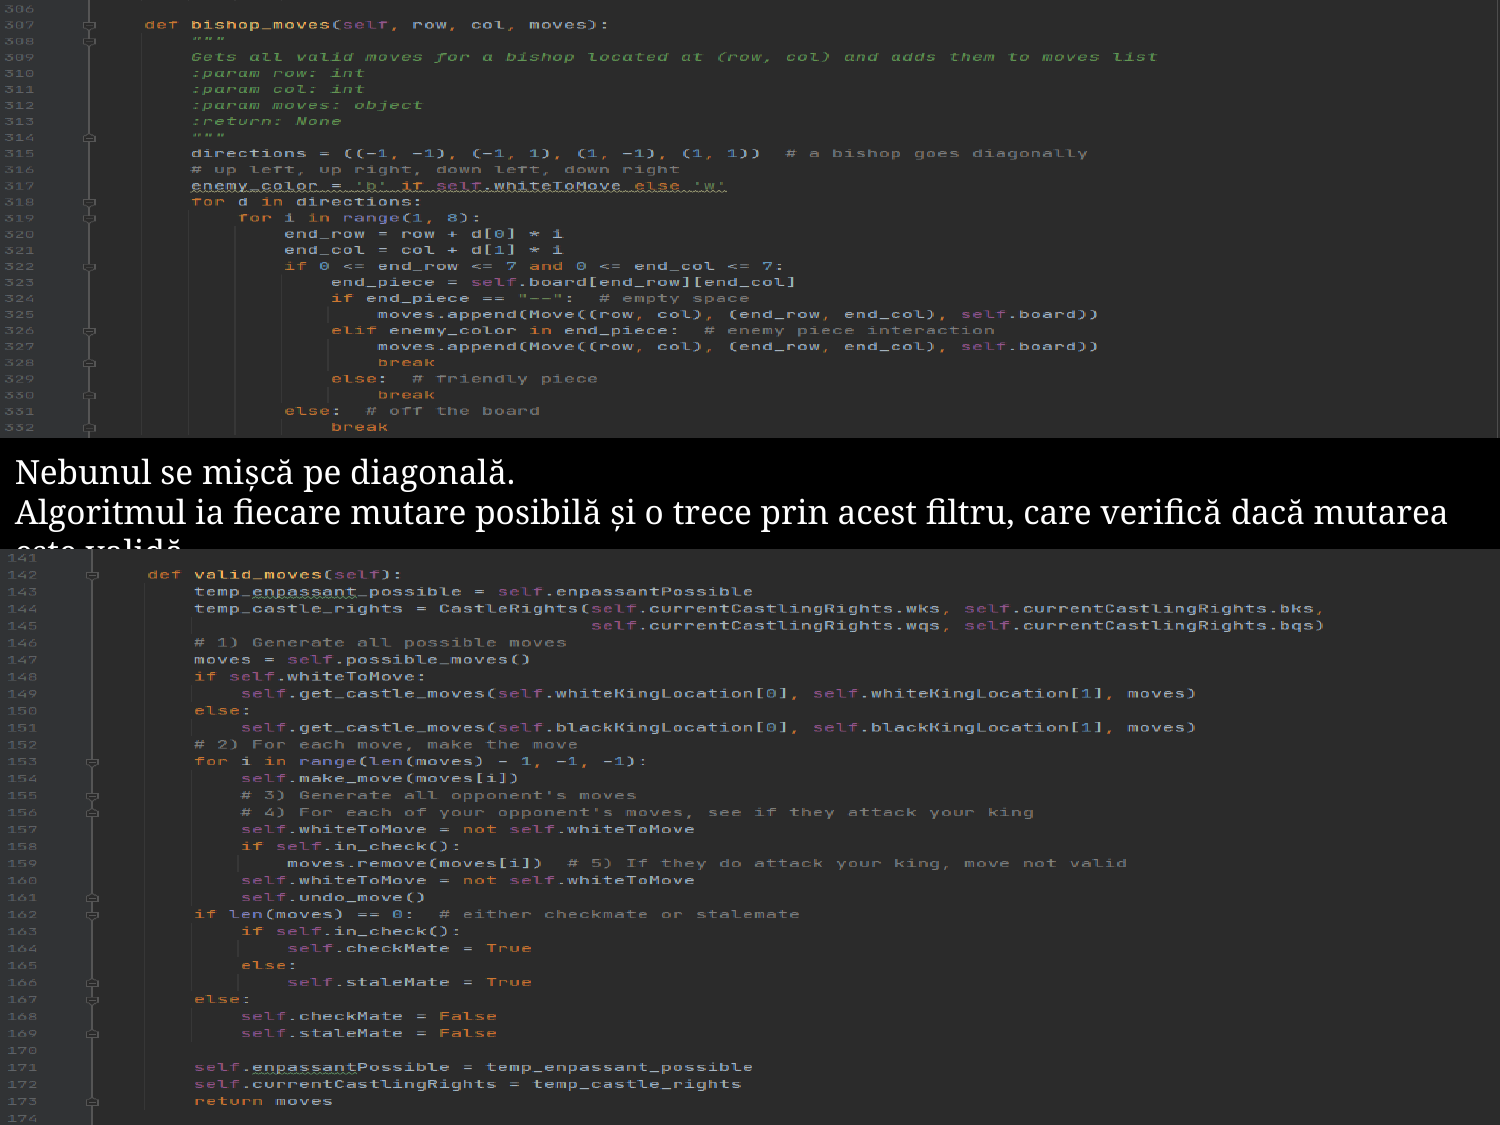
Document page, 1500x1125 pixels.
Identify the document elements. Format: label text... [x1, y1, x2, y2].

picture [0, 0, 1500, 438]
picture [0, 549, 1500, 1125]
text_box Nebunul se mișcă pe diagonală. Algoritmul ia fiecare mutare posibilă și o trece prin acest filtru, care verifică dacă mutarea este validă. [0, 451, 1475, 549]
